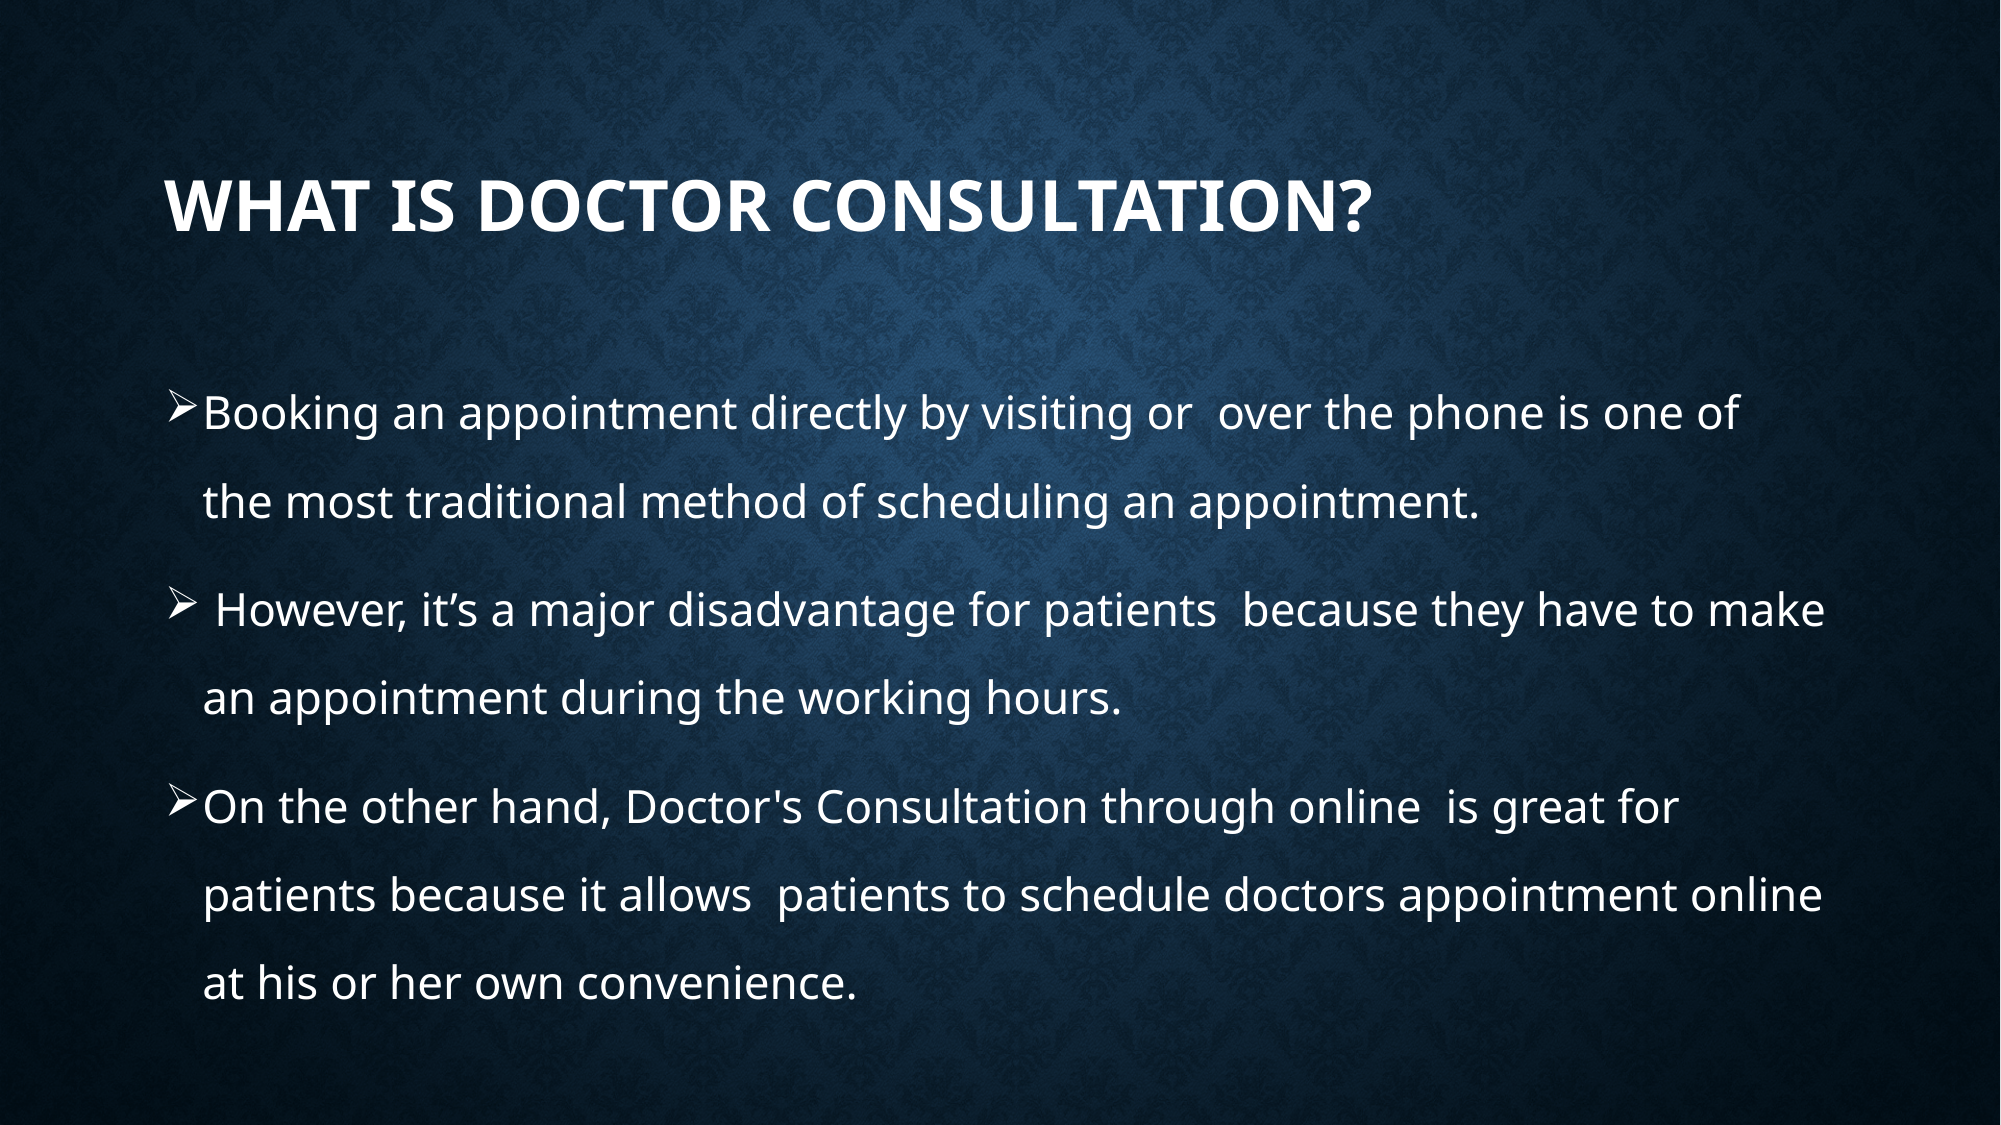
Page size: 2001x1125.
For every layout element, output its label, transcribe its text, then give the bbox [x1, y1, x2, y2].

title What is Doctor Consultation? [149, 99, 1849, 318]
list Booking an appointment directly by visiting or over the phone is one of the most traditional method of scheduling an appointment. However, it’s a major disadvantage for patients because they have to make an appointment during the working hours. On the other hand, Doctor's Consultation through online is great for patients because it allows patients to schedule doctors appointment online at his or her own convenience. [149, 343, 1849, 950]
